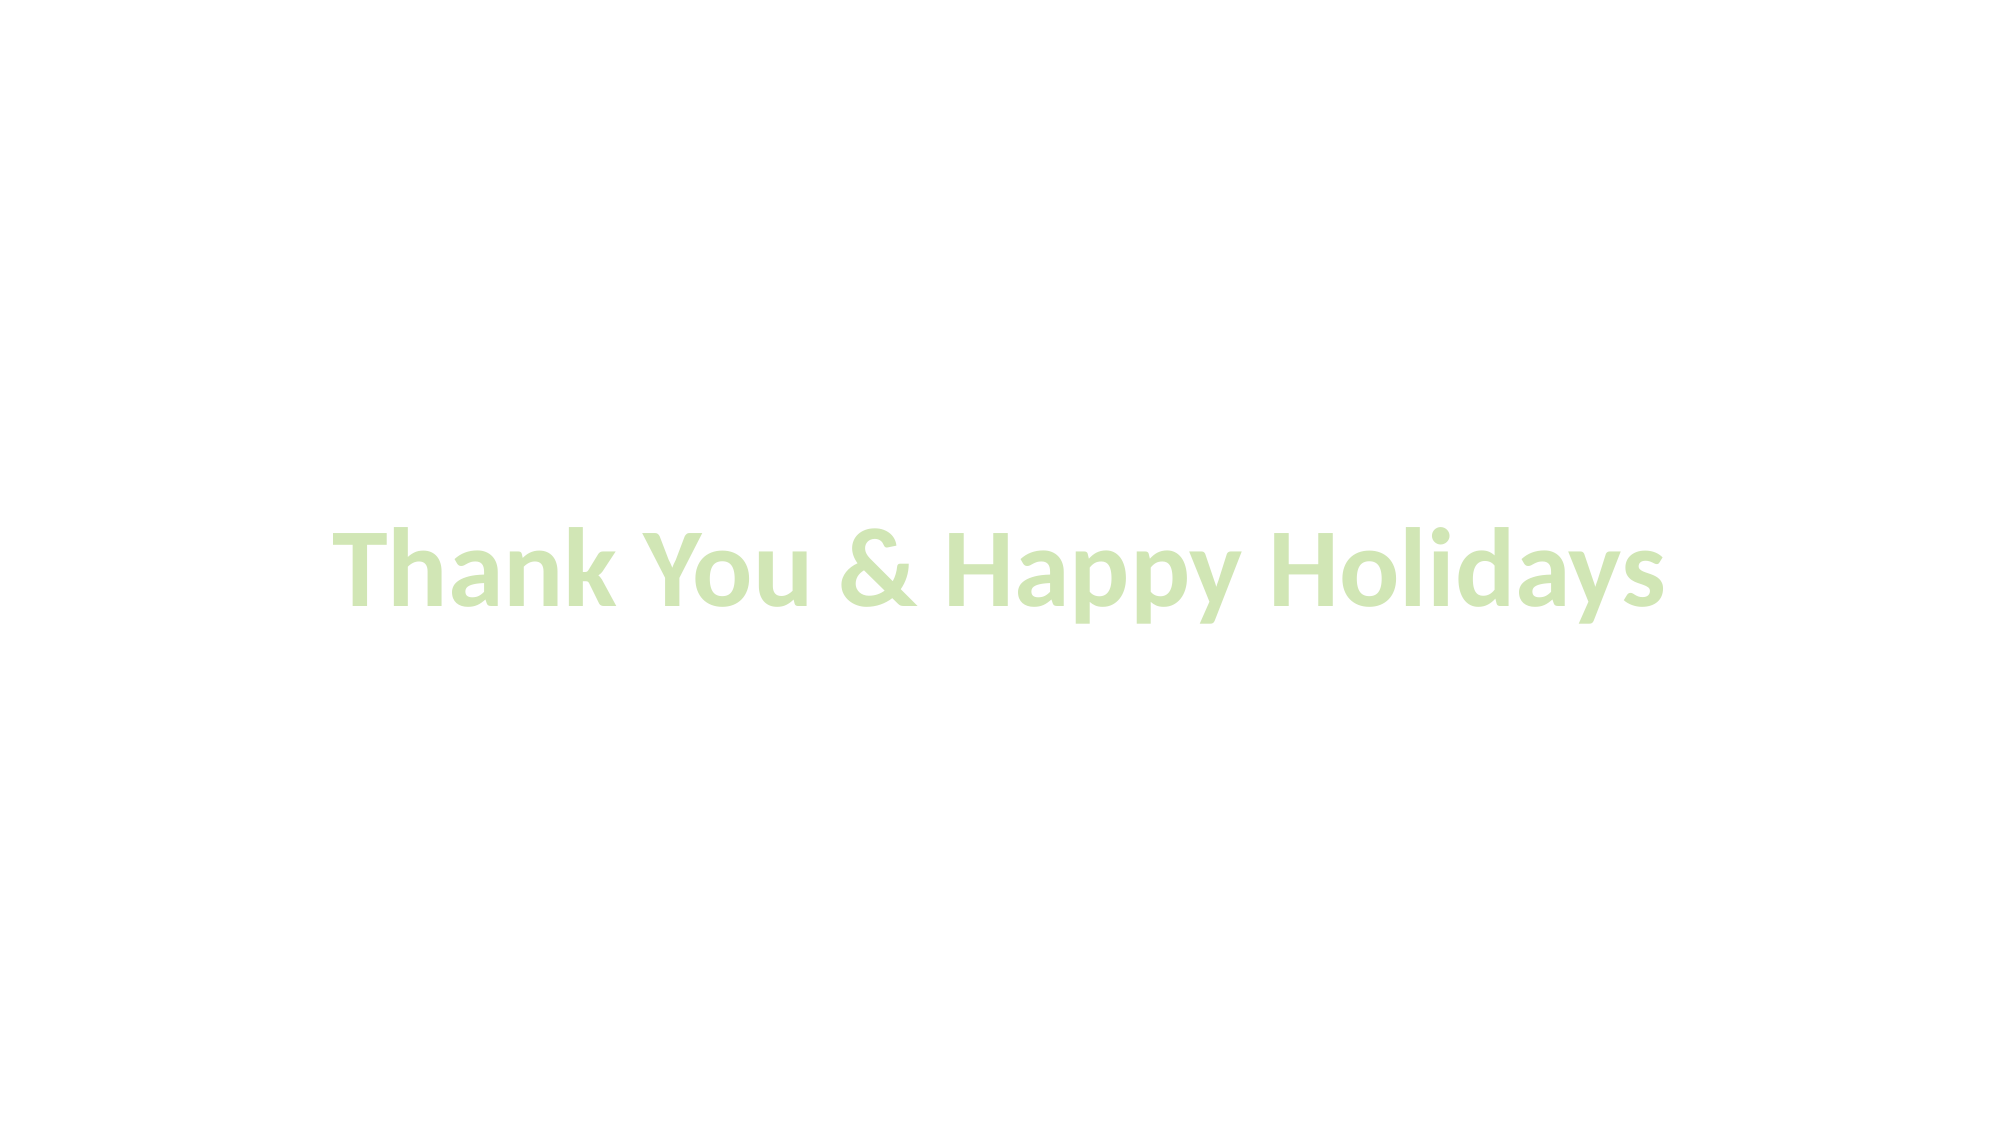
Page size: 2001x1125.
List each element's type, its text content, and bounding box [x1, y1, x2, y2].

text_box Thank You & Happy Holidays [317, 486, 1683, 637]
